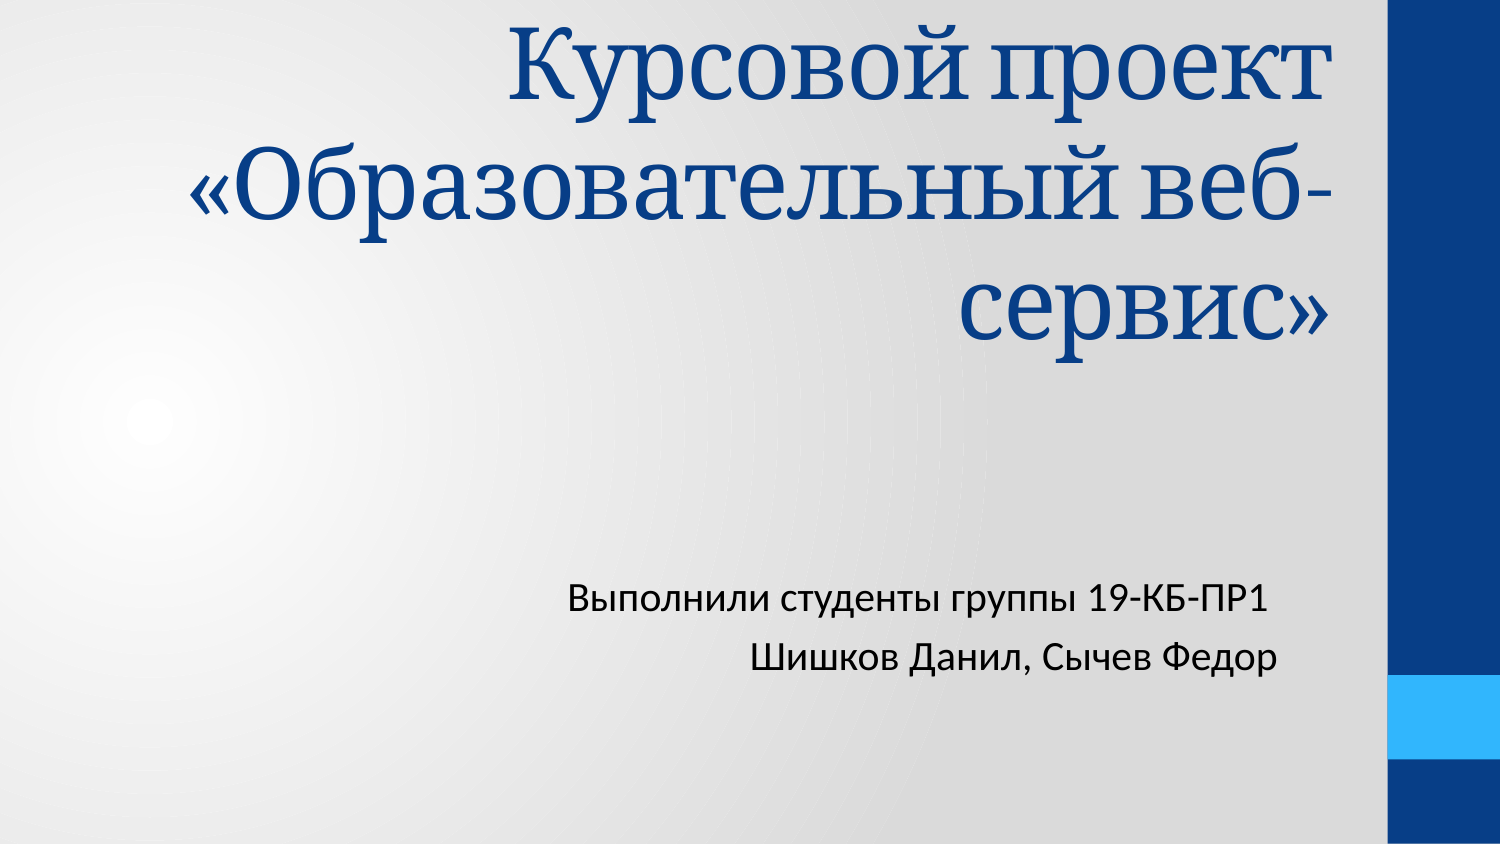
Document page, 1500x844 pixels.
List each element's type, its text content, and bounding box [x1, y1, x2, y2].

subtitle Выполнили студенты группы 19-КБ-ПР1 Шишков Данил, Сычев Федор [112, 562, 1294, 794]
title Курсовой проект «Образовательный веб-сервис» [112, 226, 1350, 368]
